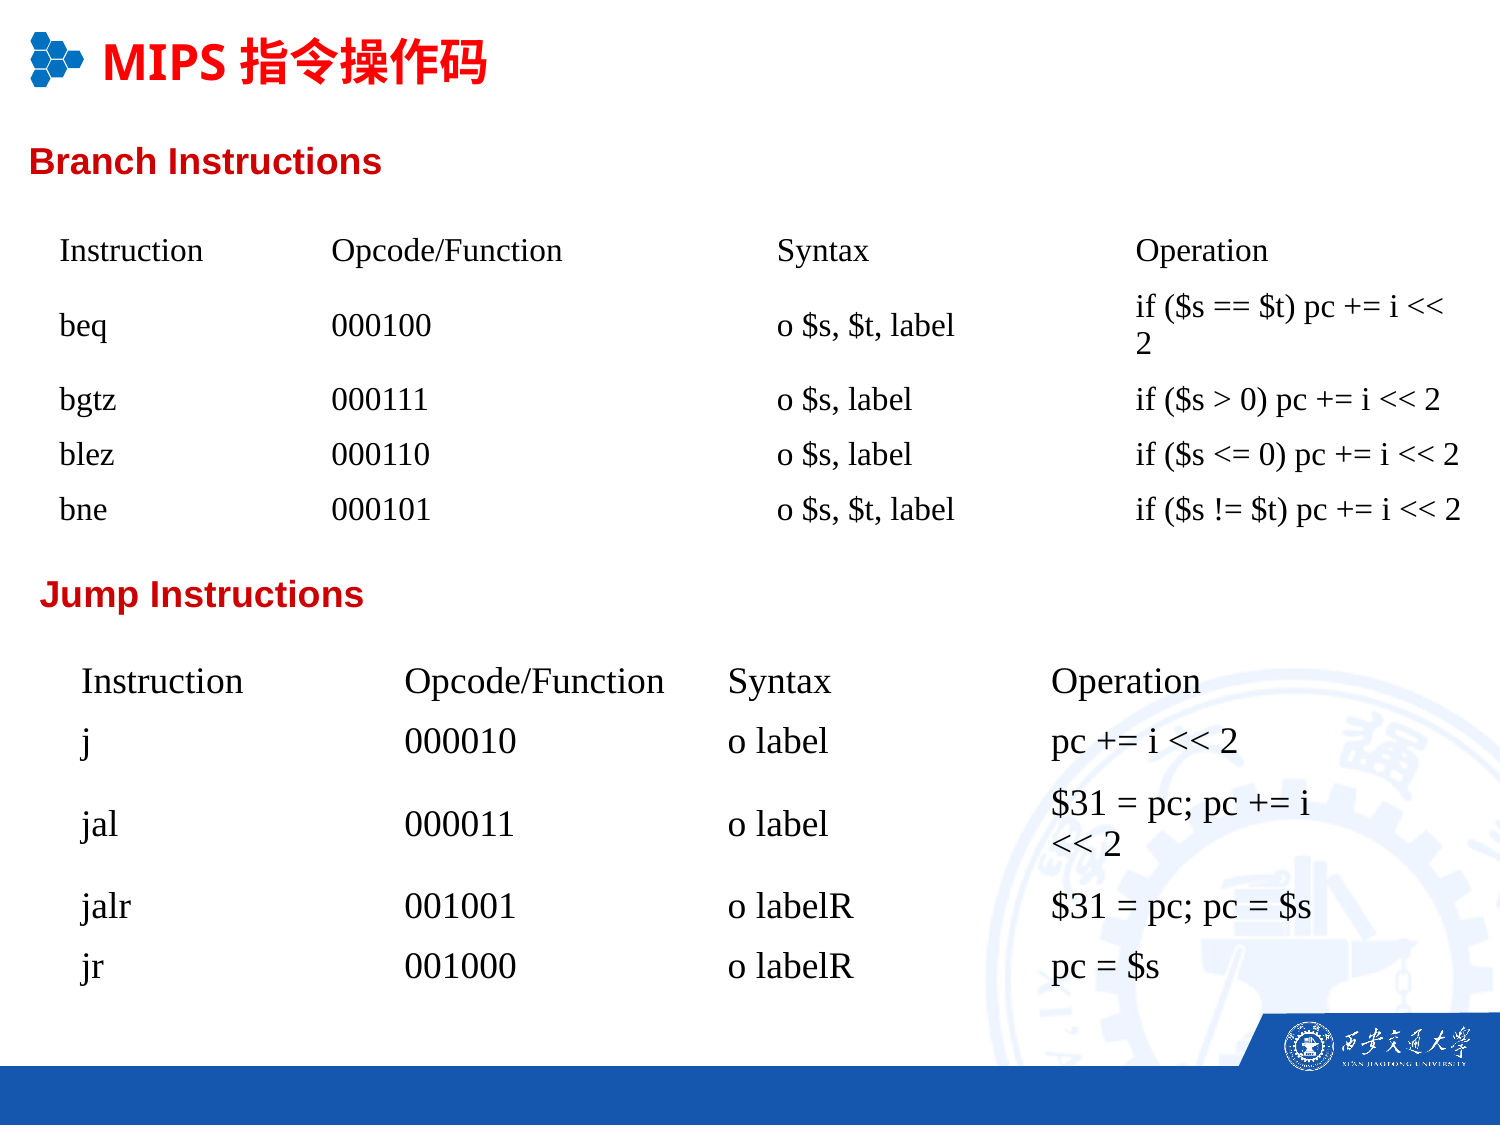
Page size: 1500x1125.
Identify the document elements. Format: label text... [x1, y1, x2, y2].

table_cell j [66, 711, 389, 771]
table_cell o $s, label [762, 372, 1121, 427]
table_cell 000111 [316, 372, 762, 427]
table_cell o $s, $t, label [762, 277, 1121, 372]
table_header Instruction [44, 222, 316, 277]
table_header Operation [1121, 222, 1479, 277]
table_cell o labelR [713, 936, 1036, 996]
table_cell o labelR [713, 876, 1036, 936]
table_cell 001001 [389, 876, 713, 936]
table_cell $31 = pc; pc += i << 2 [1036, 771, 1360, 876]
table_cell 000100 [316, 277, 762, 372]
table_cell if ($s > 0) pc += i << 2 [1121, 372, 1479, 427]
table_cell pc = $s [1036, 936, 1360, 996]
text_box MIPS指令操作码 [86, 22, 1376, 98]
table_cell jal [66, 771, 389, 876]
table_cell 000010 [389, 711, 713, 771]
table_cell o $s, label [762, 427, 1121, 482]
table_cell 001000 [389, 936, 713, 996]
table_cell pc += i << 2 [1036, 711, 1360, 771]
table_cell if ($s == $t) pc += i << 2 [1121, 277, 1479, 372]
table_cell if ($s <= 0) pc += i << 2 [1121, 427, 1479, 482]
table_cell 000011 [389, 771, 713, 876]
table_header Opcode/Function [389, 651, 713, 711]
text_box Jump Instructions [24, 562, 775, 713]
table_cell 000110 [316, 427, 762, 482]
table_cell 000101 [316, 482, 762, 537]
table_header Opcode/Function [316, 222, 762, 277]
table_cell $31 = pc; pc = $s [1036, 876, 1360, 936]
table_cell bgtz [44, 372, 316, 427]
table_cell bne [44, 482, 316, 537]
table_cell o label [713, 711, 1036, 771]
table_cell o label [713, 771, 1036, 876]
text_box Branch Instructions [13, 129, 398, 189]
table_cell o $s, $t, label [762, 482, 1121, 537]
table_header Instruction [66, 651, 389, 711]
table_header Syntax [762, 222, 1121, 277]
table_cell beq [44, 277, 316, 372]
table_header Operation [1036, 651, 1360, 711]
table_cell jalr [66, 876, 389, 936]
table_header Syntax [713, 651, 1036, 711]
table_cell jr [66, 936, 389, 996]
table_cell if ($s != $t) pc += i << 2 [1121, 482, 1479, 537]
table_cell blez [44, 427, 316, 482]
